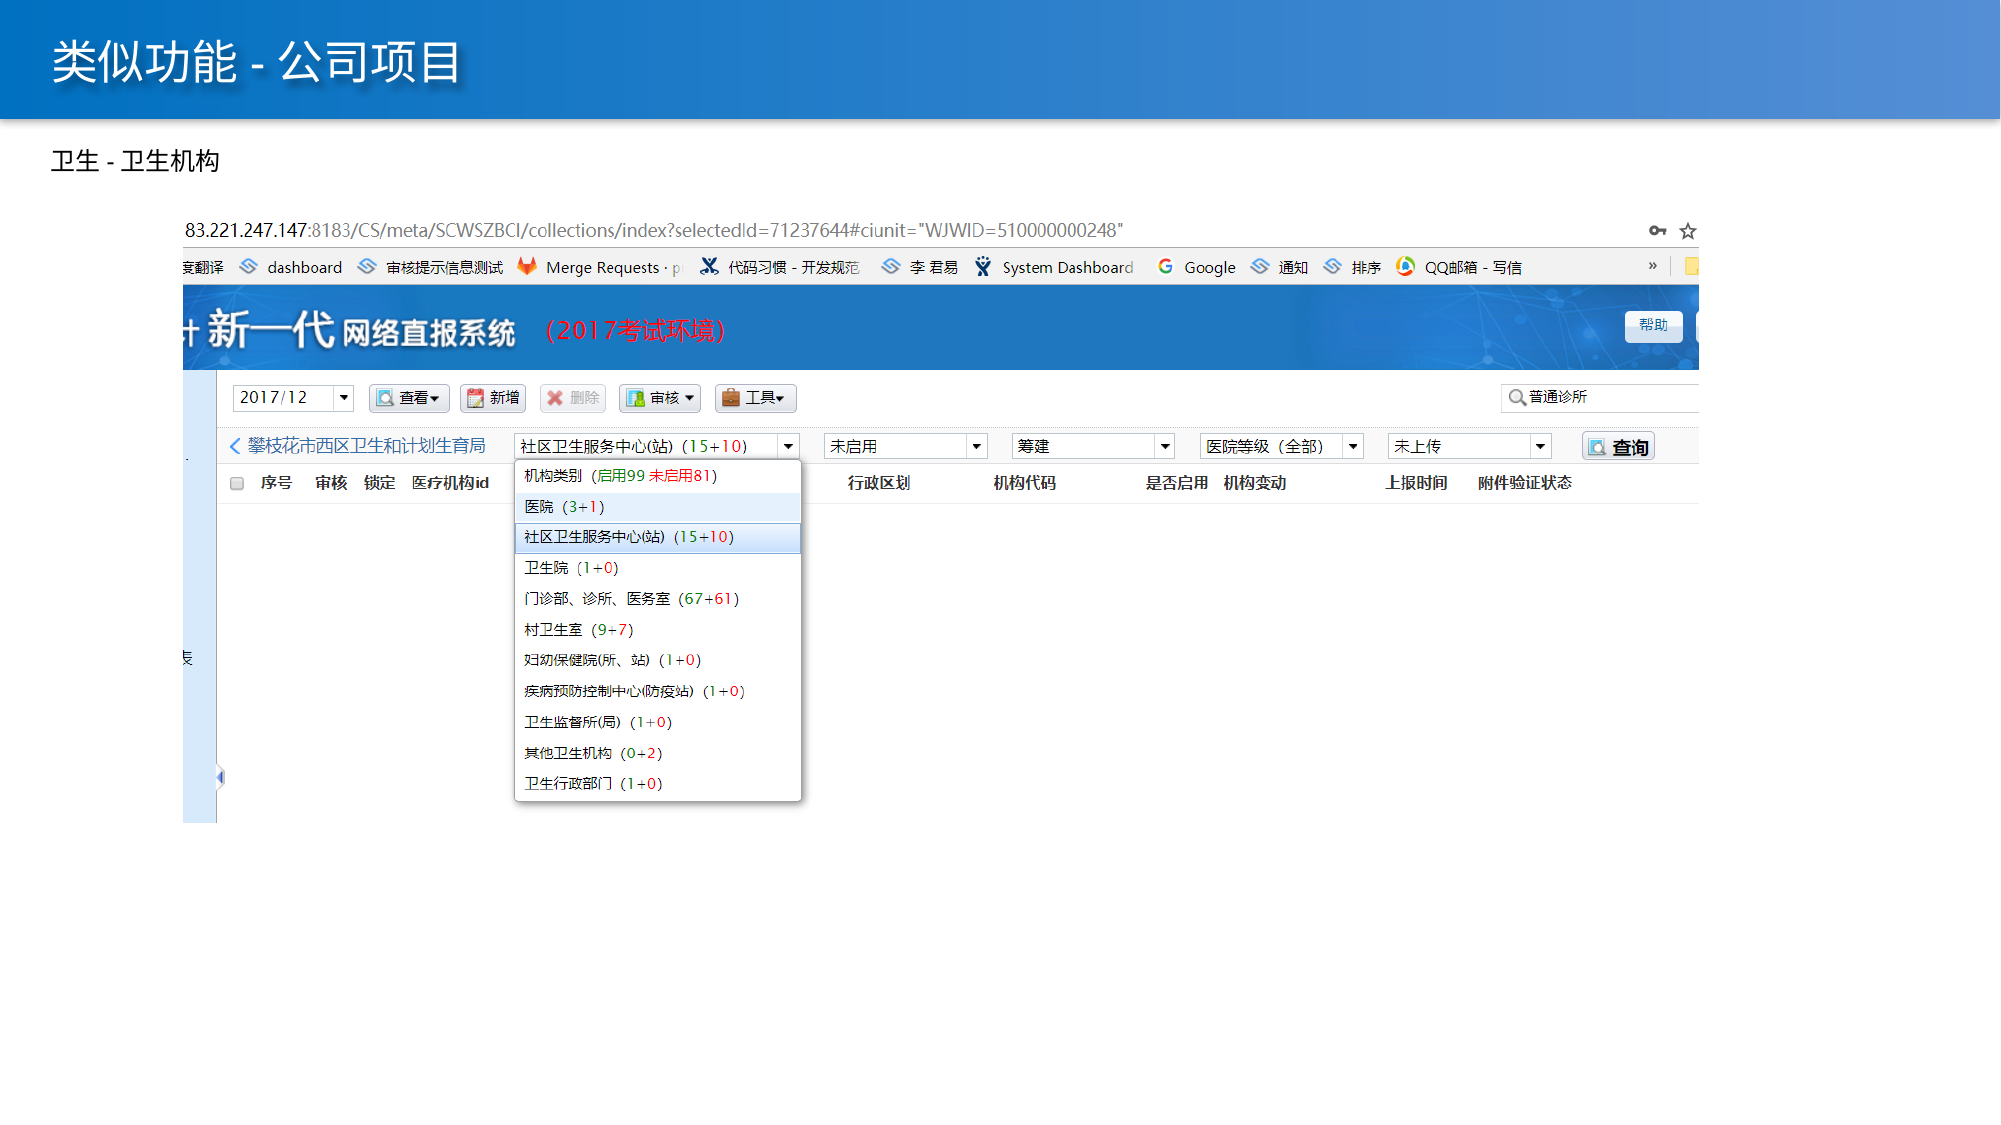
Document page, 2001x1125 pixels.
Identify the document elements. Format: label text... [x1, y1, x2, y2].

text_box 卫生-卫生机构 [35, 138, 850, 183]
picture [182, 218, 1699, 824]
title 类似功能-公司项目 [36, 17, 2000, 104]
